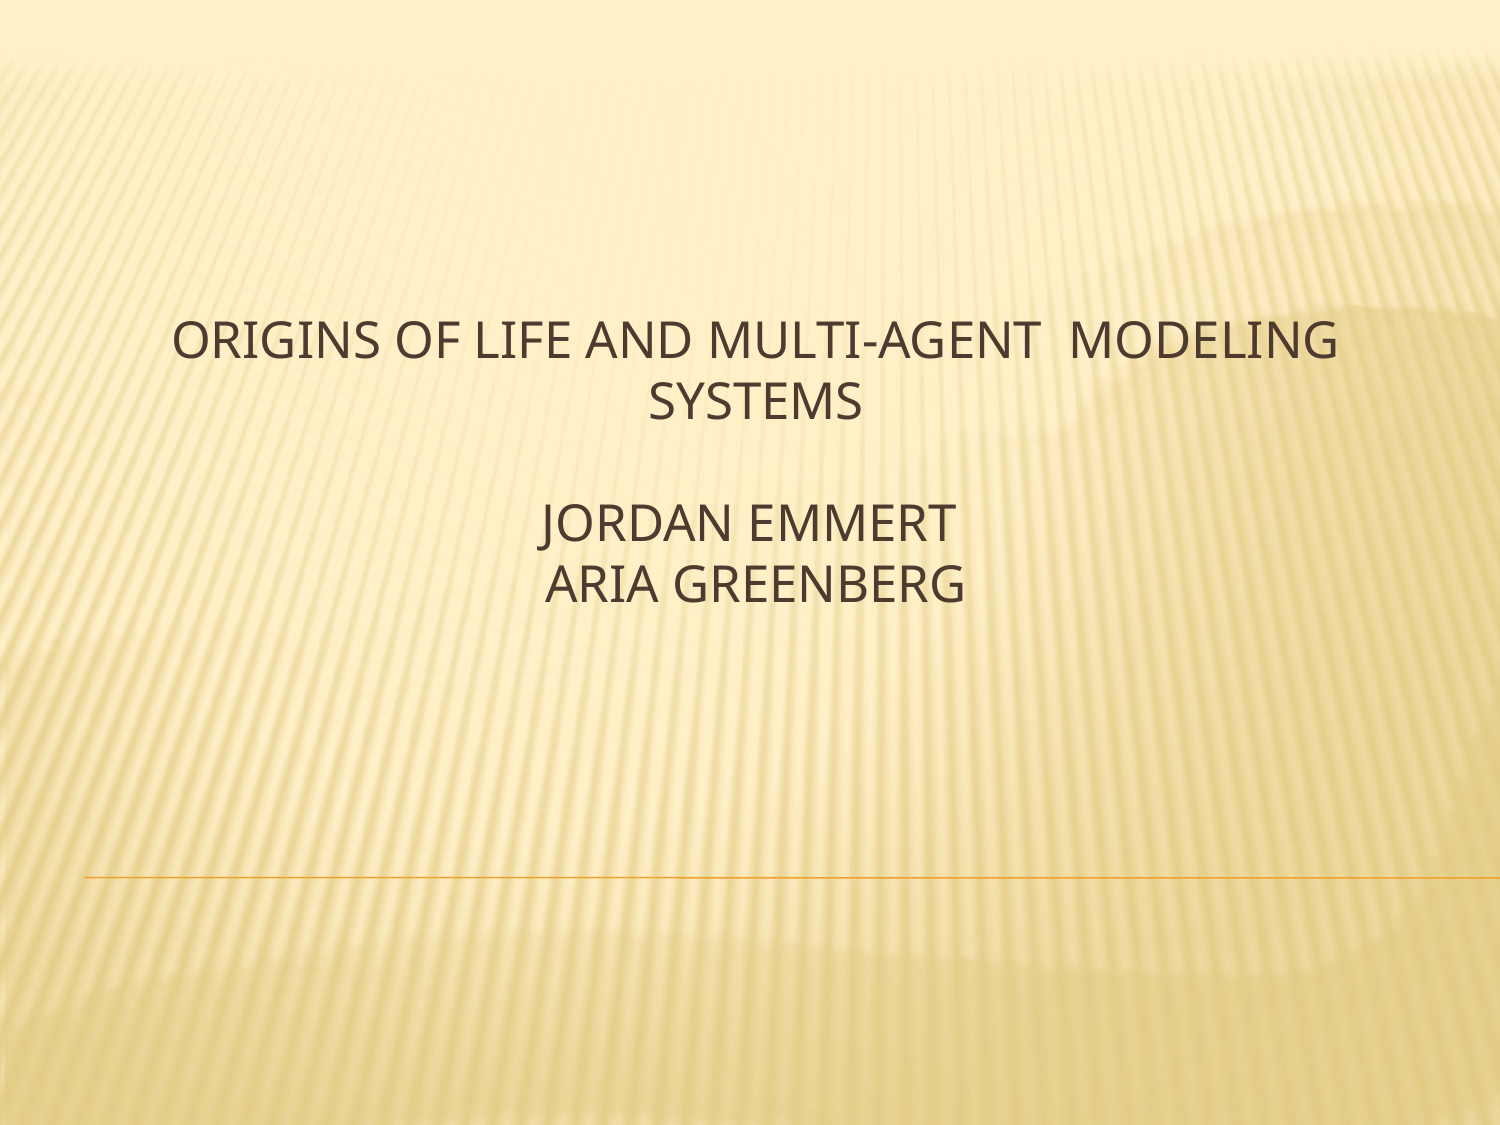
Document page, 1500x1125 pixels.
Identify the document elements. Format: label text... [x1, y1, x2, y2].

title Origins of Life and Multi-agent modeling systems Jordan Emmert Aria Greenberg [62, 299, 1450, 625]
